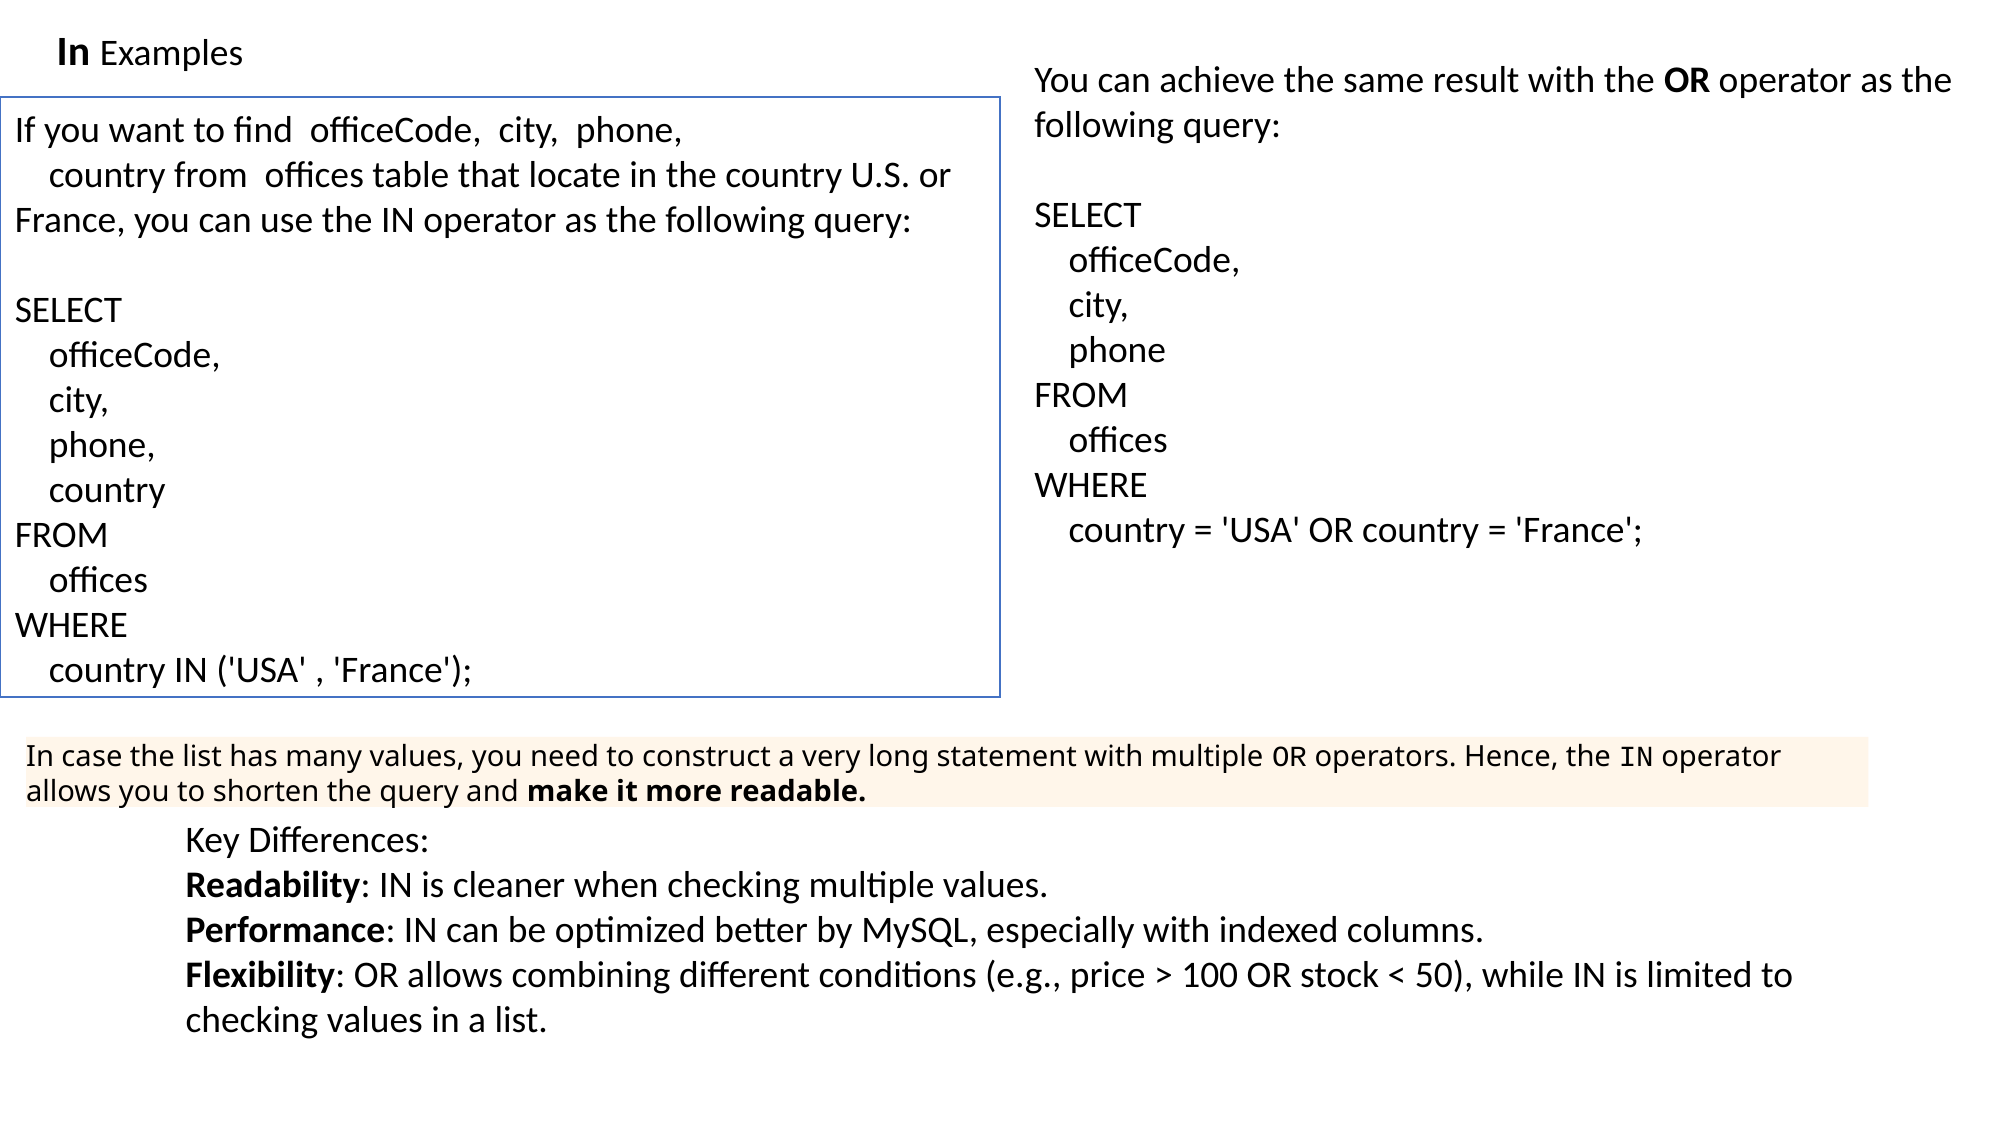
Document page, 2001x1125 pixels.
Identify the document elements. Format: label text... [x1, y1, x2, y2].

text_box In case the list has many values, you need to construct a very long statement with multiple OR operators. Hence, the IN operator allows you to shorten the query and make it more readable. [26, 736, 1869, 807]
text_box You can achieve the same result with the OR operator as the following query: SELECT officeCode, city, phone FROM offices WHERE country = 'USA' OR country = 'France'; [1019, 47, 2000, 558]
text_box If you want to find officeCode, city, phone, country from offices table that locate in the country U.S. or France, you can use the IN operator as the following query: SELECT officeCode, city, phone, country FROM offices WHERE country IN ('USA' , 'France'); [0, 96, 1001, 698]
text_box Key Differences: Readability: IN is cleaner when checking multiple values. Performance: IN can be optimized better by MySQL, especially with indexed columns. Flexibility: OR allows combining different conditions (e.g., price > 100 OR stock < 50), while IN is limited to checking values in a list. [170, 807, 1869, 1047]
text_box In Examples [41, 16, 757, 81]
